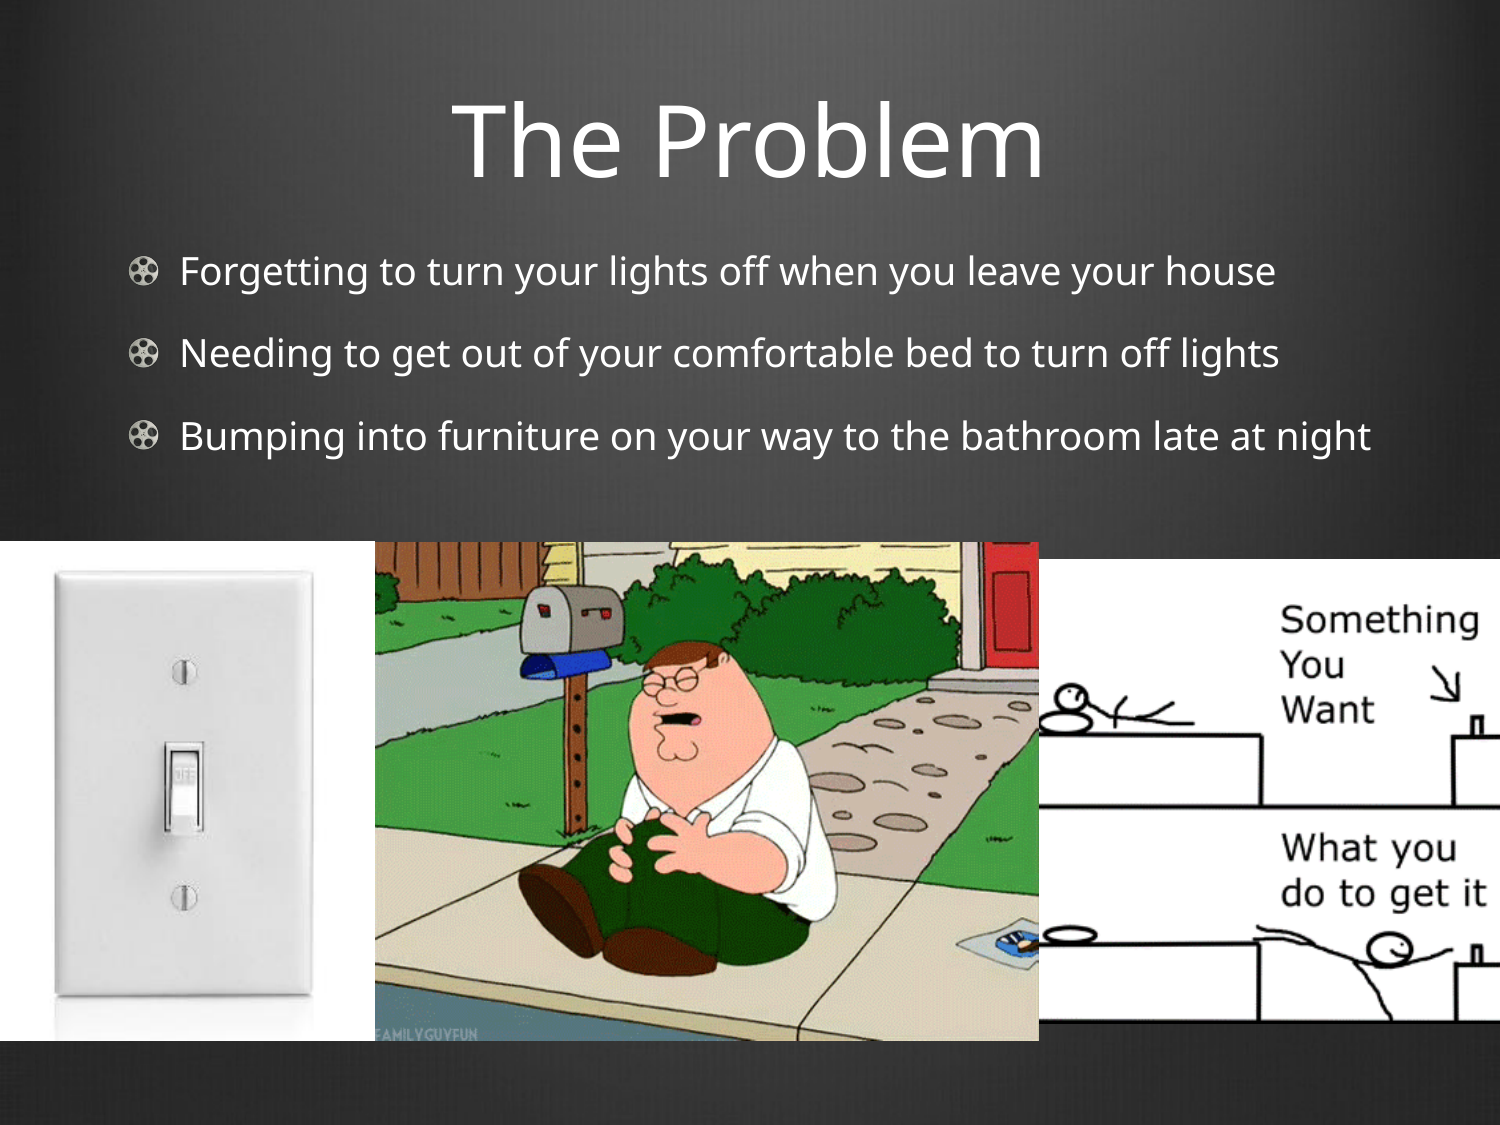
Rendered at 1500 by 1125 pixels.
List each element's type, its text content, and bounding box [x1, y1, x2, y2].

picture [127, 336, 160, 369]
picture [0, 541, 1500, 1042]
list Forgetting to turn your lights off when you leave your house Needing to get out of your comfortable bed to turn off lights Bumping into furniture on your way to the bathroom late at night [112, 239, 1388, 507]
picture [127, 418, 160, 451]
picture [127, 254, 160, 287]
title The Problem [112, 19, 1388, 239]
